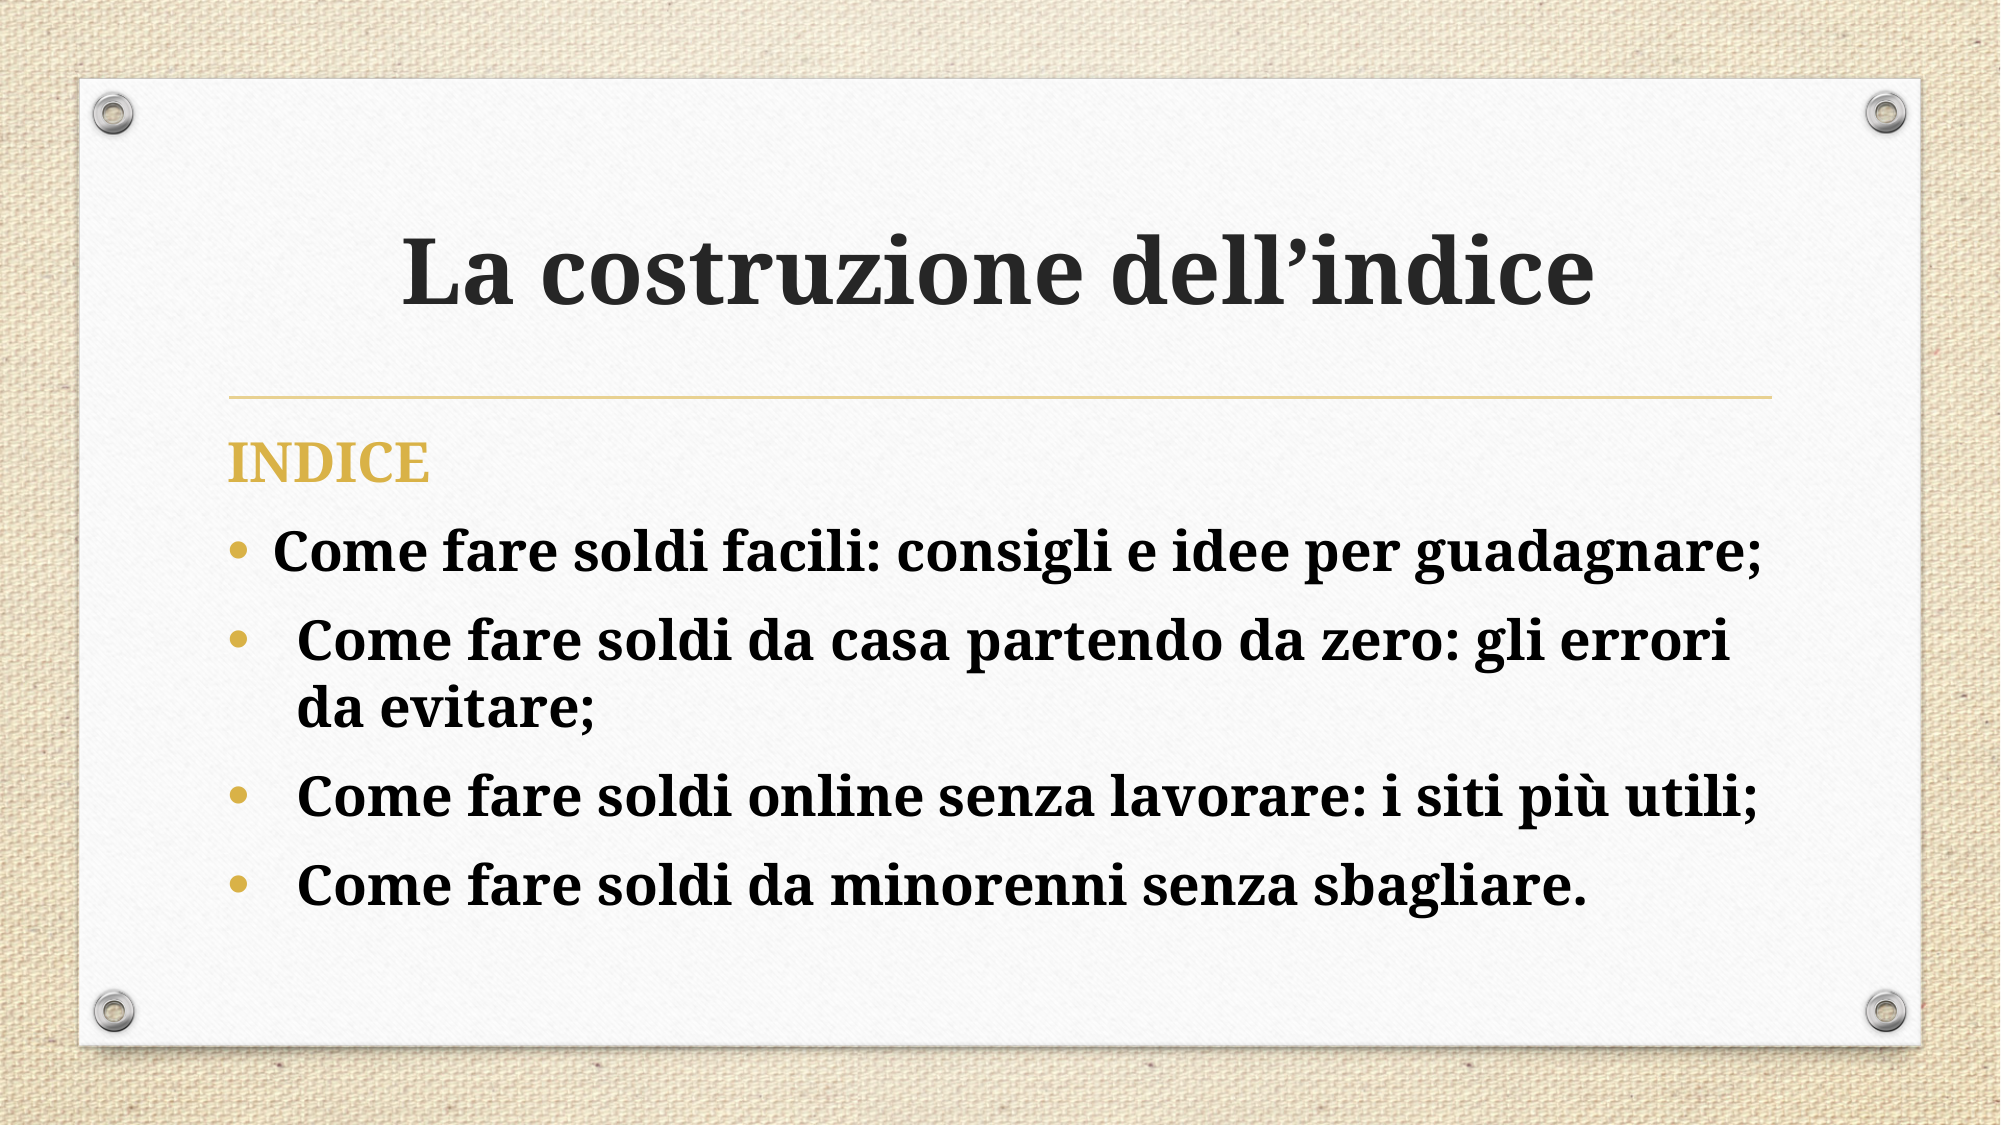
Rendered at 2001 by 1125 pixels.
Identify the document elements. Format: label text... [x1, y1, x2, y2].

list INDICE Come fare soldi facili: consigli e idee per guadagnare; Come fare soldi da casa partendo da zero: gli errori da evitare; Come fare soldi online senza lavorare: i siti più utili; Come fare soldi da minorenni senza sbagliare. [212, 419, 1788, 964]
title La costruzione dell’indice [212, 161, 1788, 375]
picture [0, 0, 2001, 1125]
